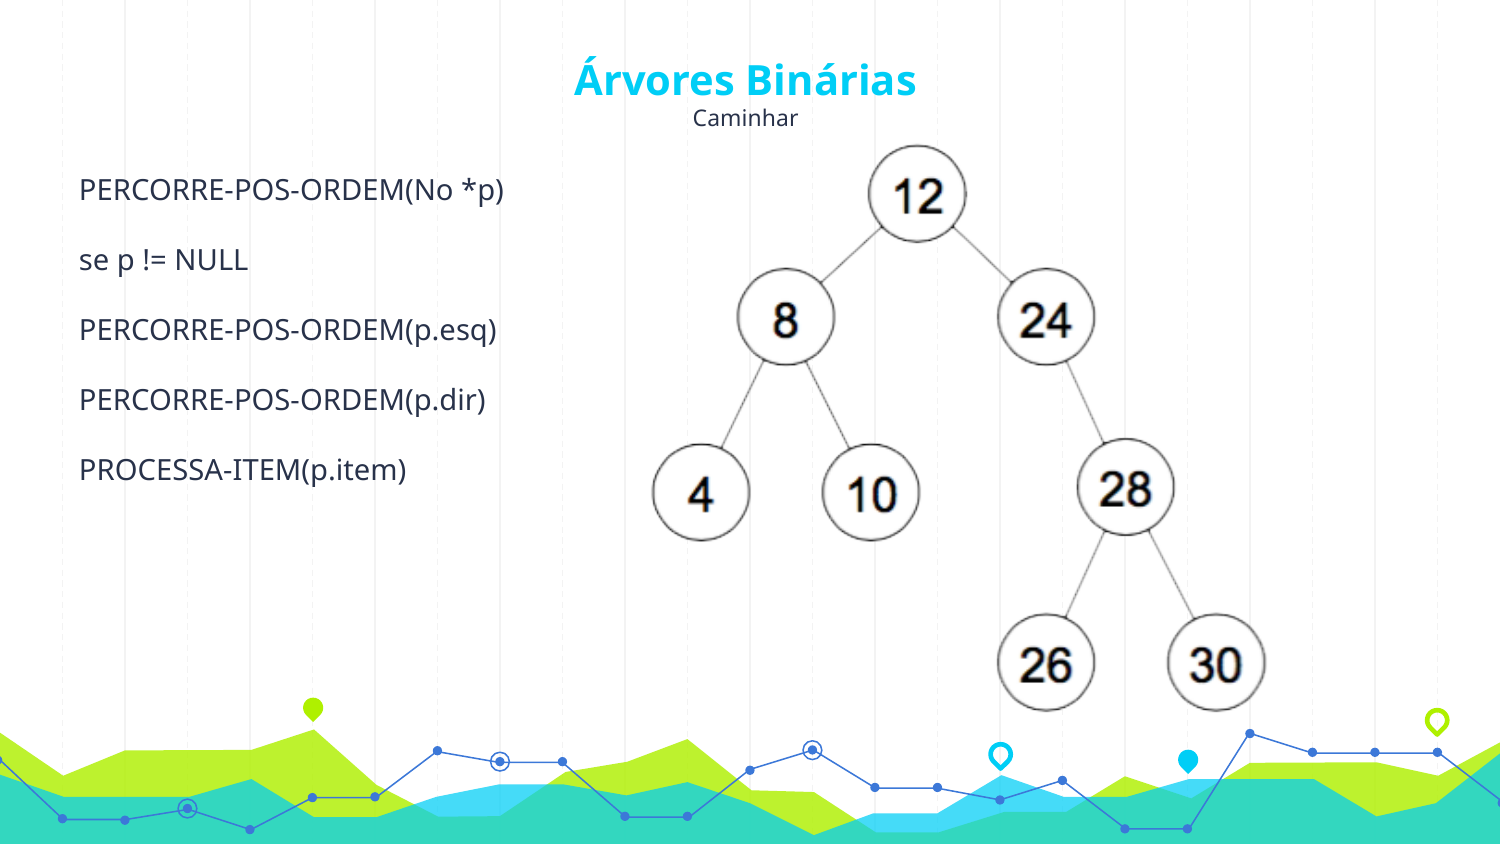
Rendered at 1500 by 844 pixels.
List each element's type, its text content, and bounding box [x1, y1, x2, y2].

text_box PERCORRE-POS-ORDEM(No *p) se p != NULL PERCORRE-POS-ORDEM(p.esq) PERCORRE-POS-ORDEM(p.dir) PROCESSA-ITEM(p.item) [26, 156, 491, 742]
picture [496, 127, 1435, 759]
title Árvores Binárias Caminhar [171, 28, 1320, 147]
